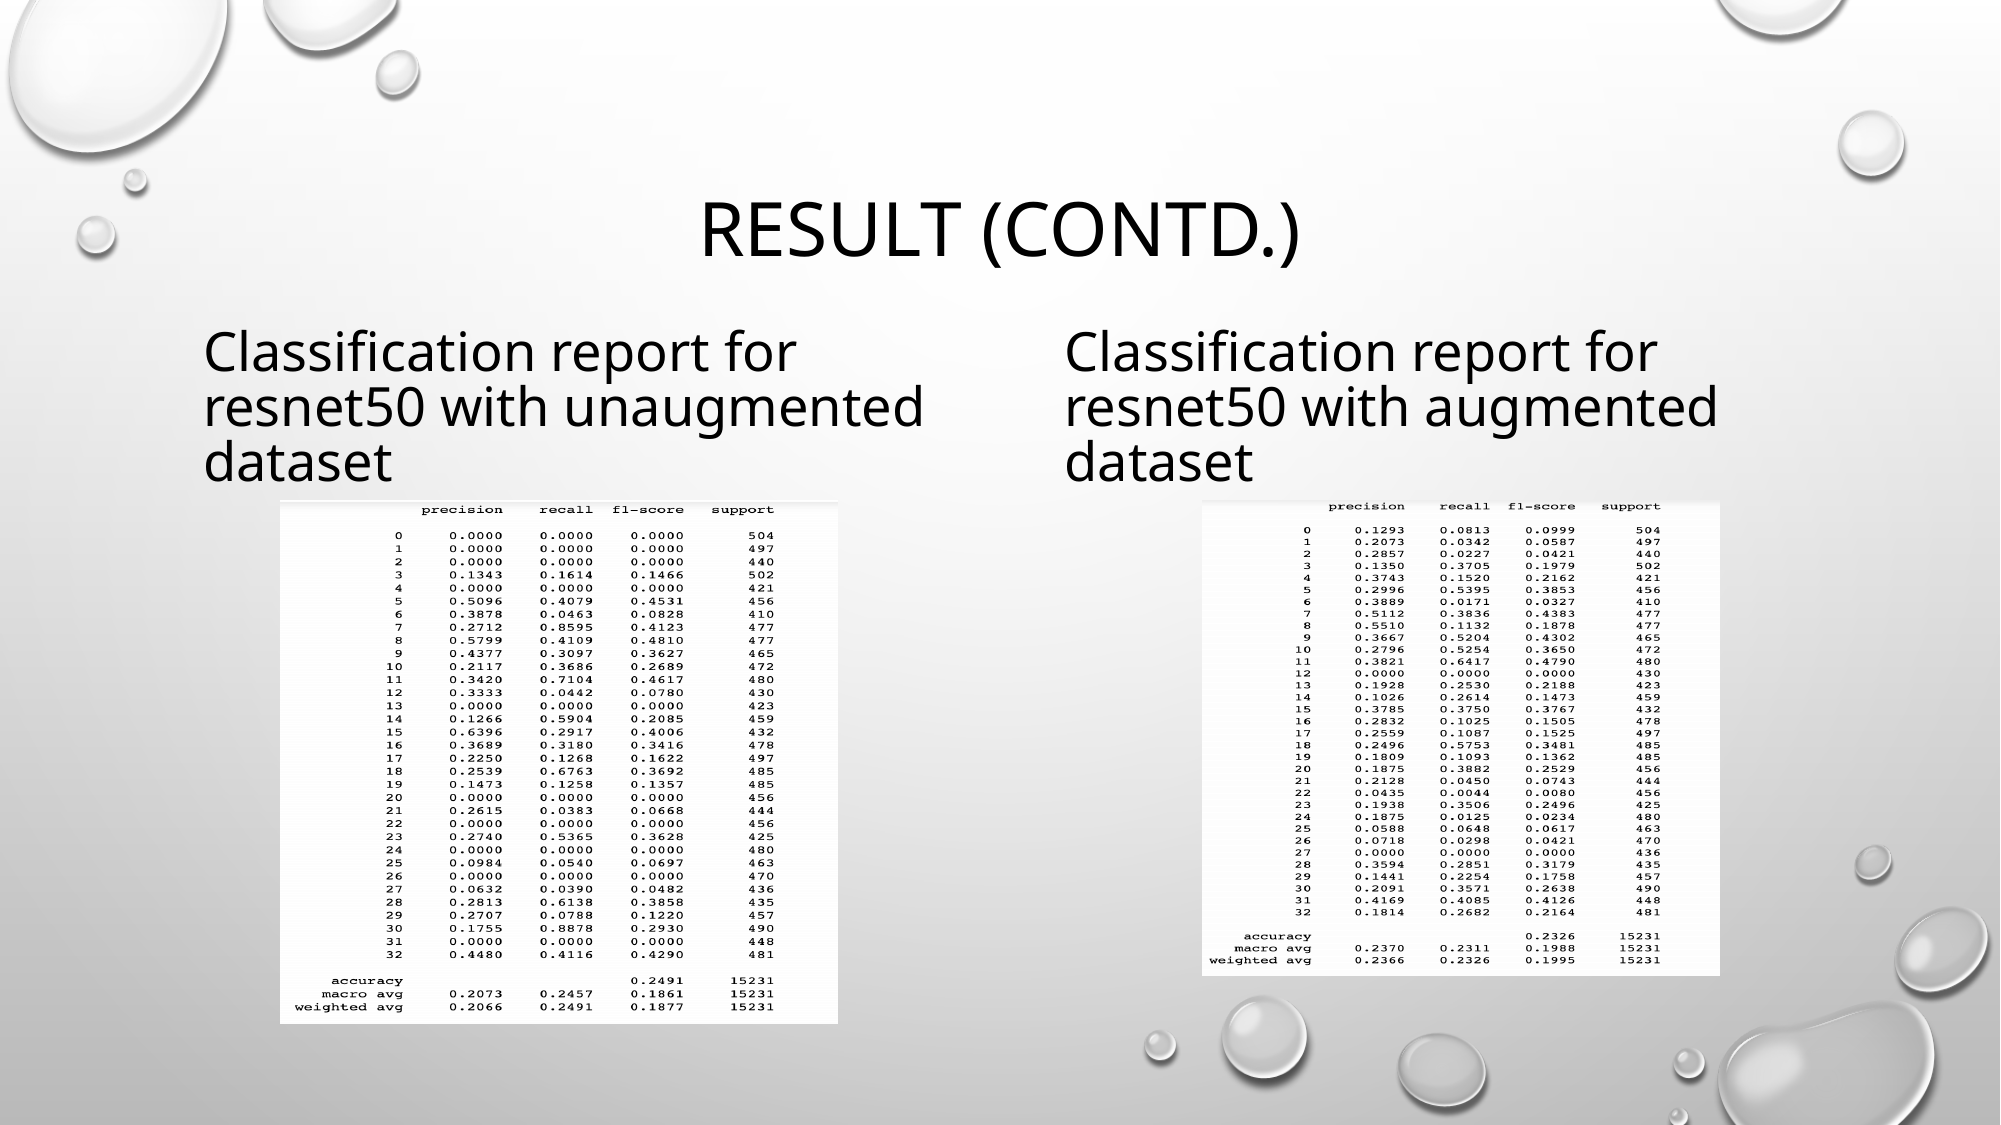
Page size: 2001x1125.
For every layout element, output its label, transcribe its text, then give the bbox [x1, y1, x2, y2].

title Result (Contd.) [149, 101, 1851, 364]
picture [0, 0, 2000, 1125]
list Classification report for resnet50 with unaugmented dataset [188, 388, 988, 501]
list Classification report for resnet50 with augmented dataset [1049, 388, 1851, 501]
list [1202, 500, 1720, 976]
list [280, 500, 838, 1024]
